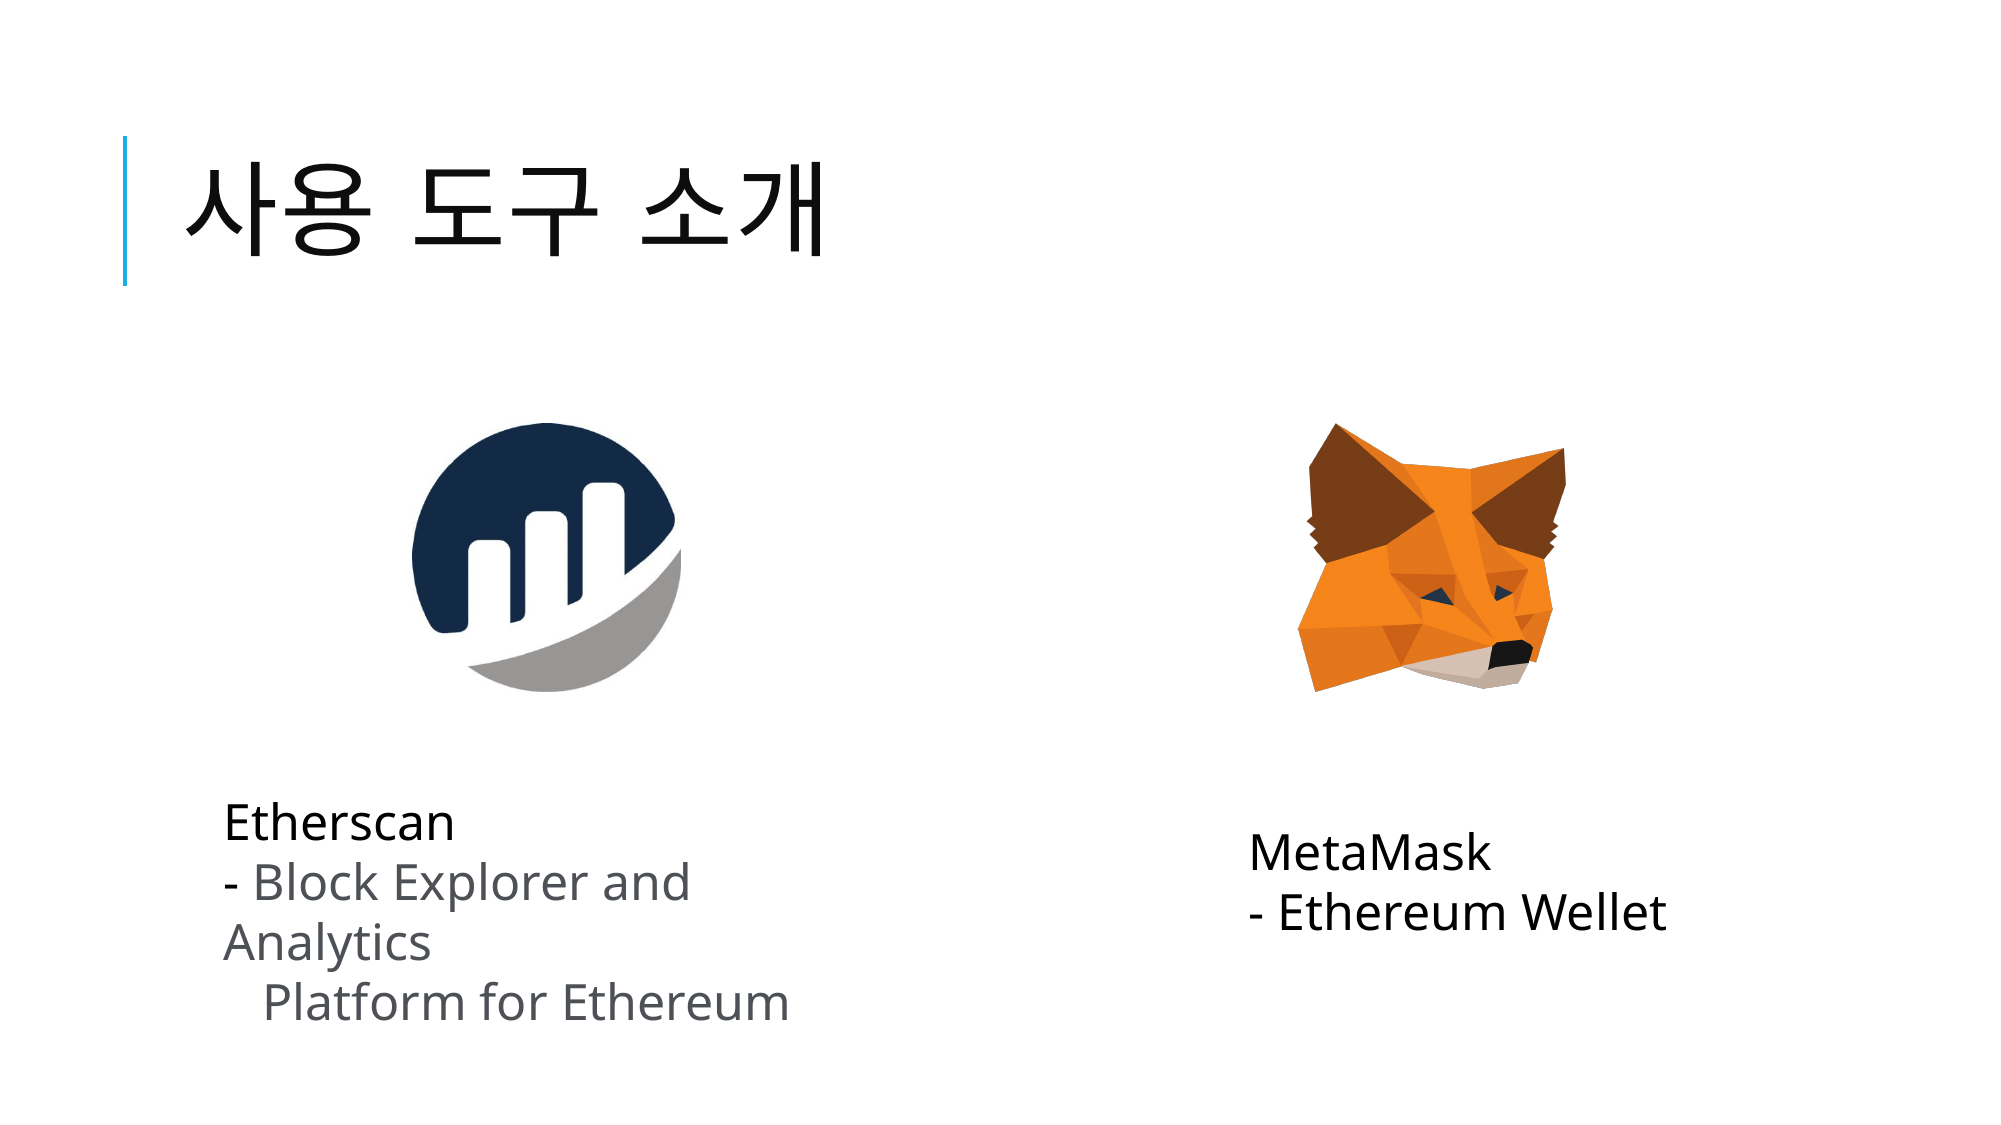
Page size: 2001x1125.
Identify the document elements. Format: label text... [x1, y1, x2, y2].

title 사용 도구 소개 [168, 96, 1763, 342]
picture [1296, 423, 1566, 692]
text_box MetaMask - Ethereum Wellet [1234, 813, 1701, 948]
text_box Etherscan - Block Explorer and Analytics Platform for Ethereum [208, 782, 844, 1038]
picture [412, 423, 681, 692]
